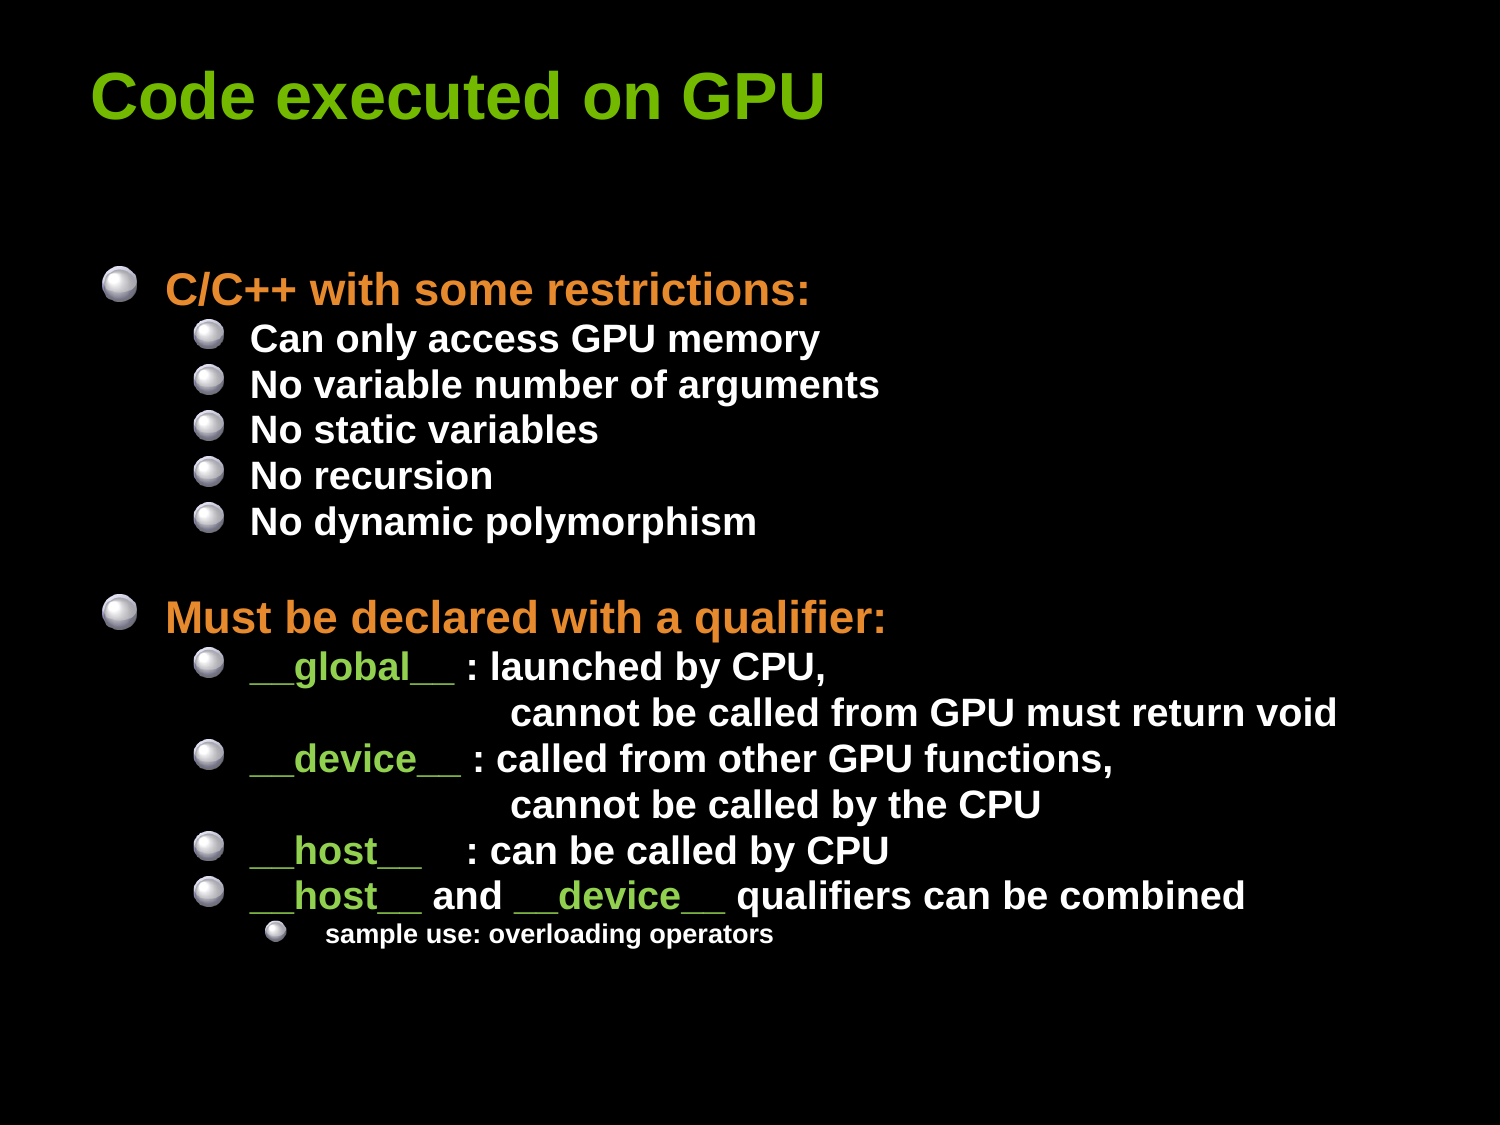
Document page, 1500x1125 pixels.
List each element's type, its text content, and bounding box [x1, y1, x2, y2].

picture [183, 731, 237, 782]
picture [183, 639, 237, 690]
picture [90, 257, 152, 316]
title Code executed on GPU [74, 44, 1288, 141]
picture [258, 915, 295, 950]
list C/C++ with some restrictions: Can only access GPU memory No variable number of arguments No static variables No recursion No dynamic polymorphism Must be declared with a qualifier: __global__ : launched by CPU, cannot be called from GPU must return void __device__ : called from other GPU functions, cannot be called by the CPU __host__ : can be called by CPU __host__ and __device__ qualifiers can be combined sample use: overloading operators [74, 262, 1401, 1038]
picture [183, 311, 237, 545]
picture [183, 823, 237, 919]
picture [90, 585, 152, 644]
